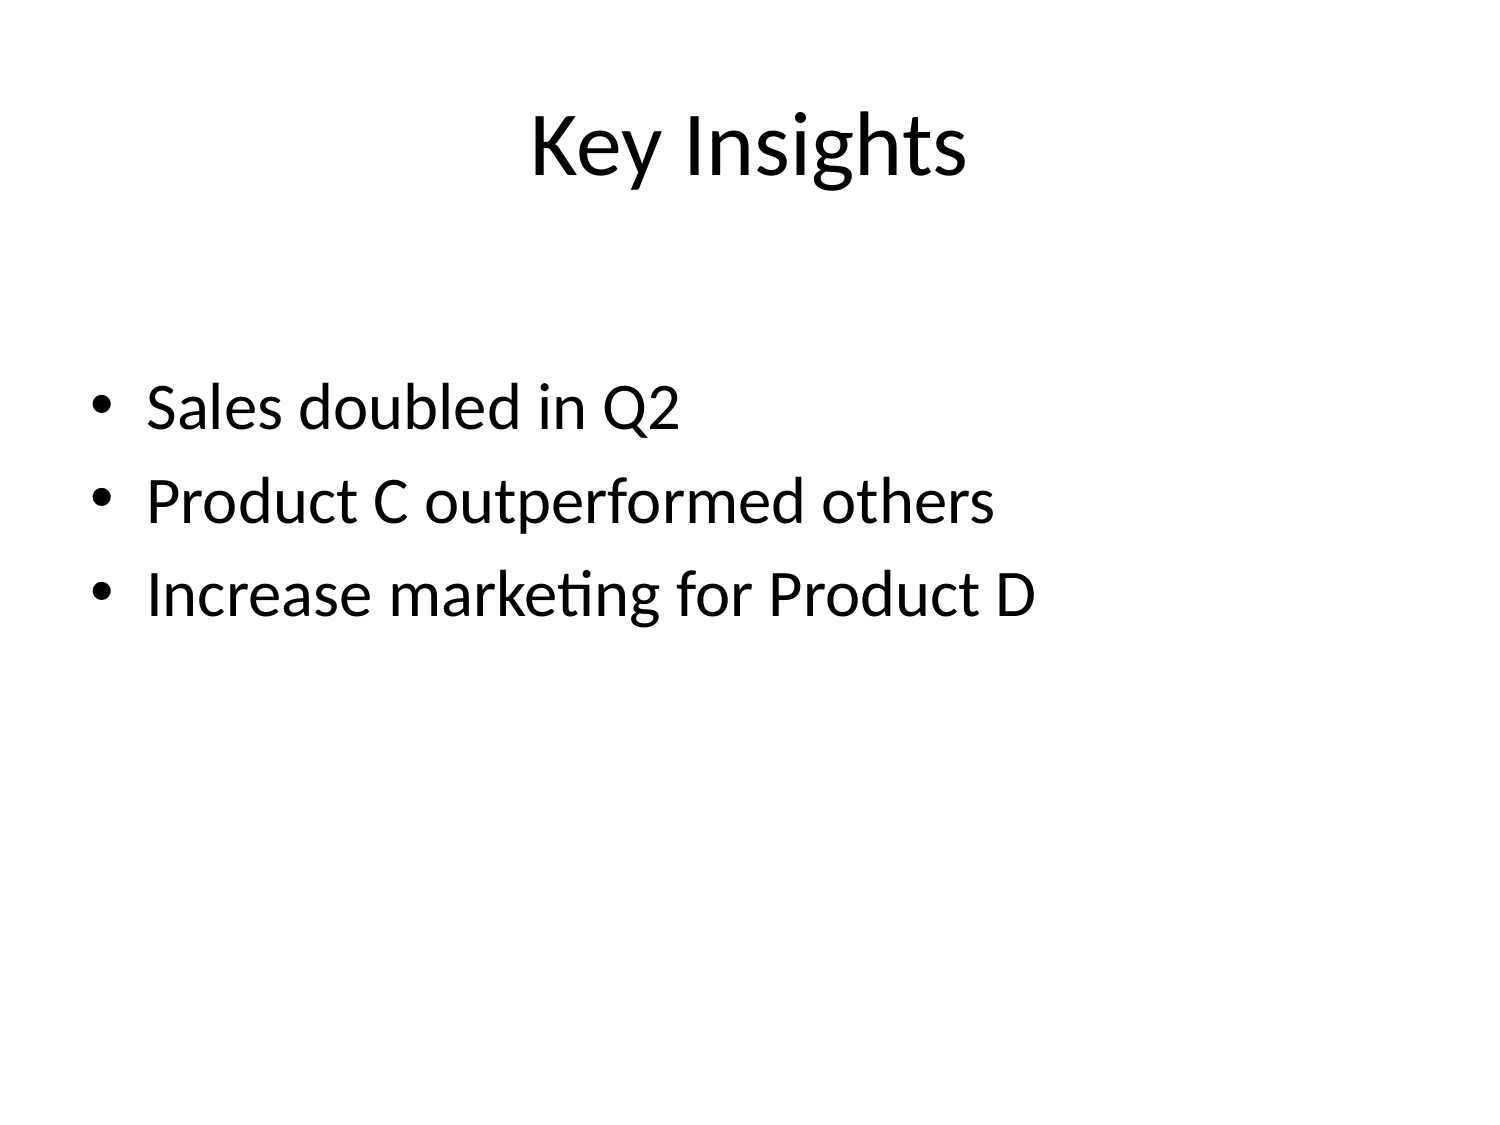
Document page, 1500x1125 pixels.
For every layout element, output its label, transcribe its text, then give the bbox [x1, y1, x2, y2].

title Key Insights [75, 45, 1425, 233]
list Sales doubled in Q2 Product C outperformed others Increase marketing for Product D [75, 262, 1425, 1005]
